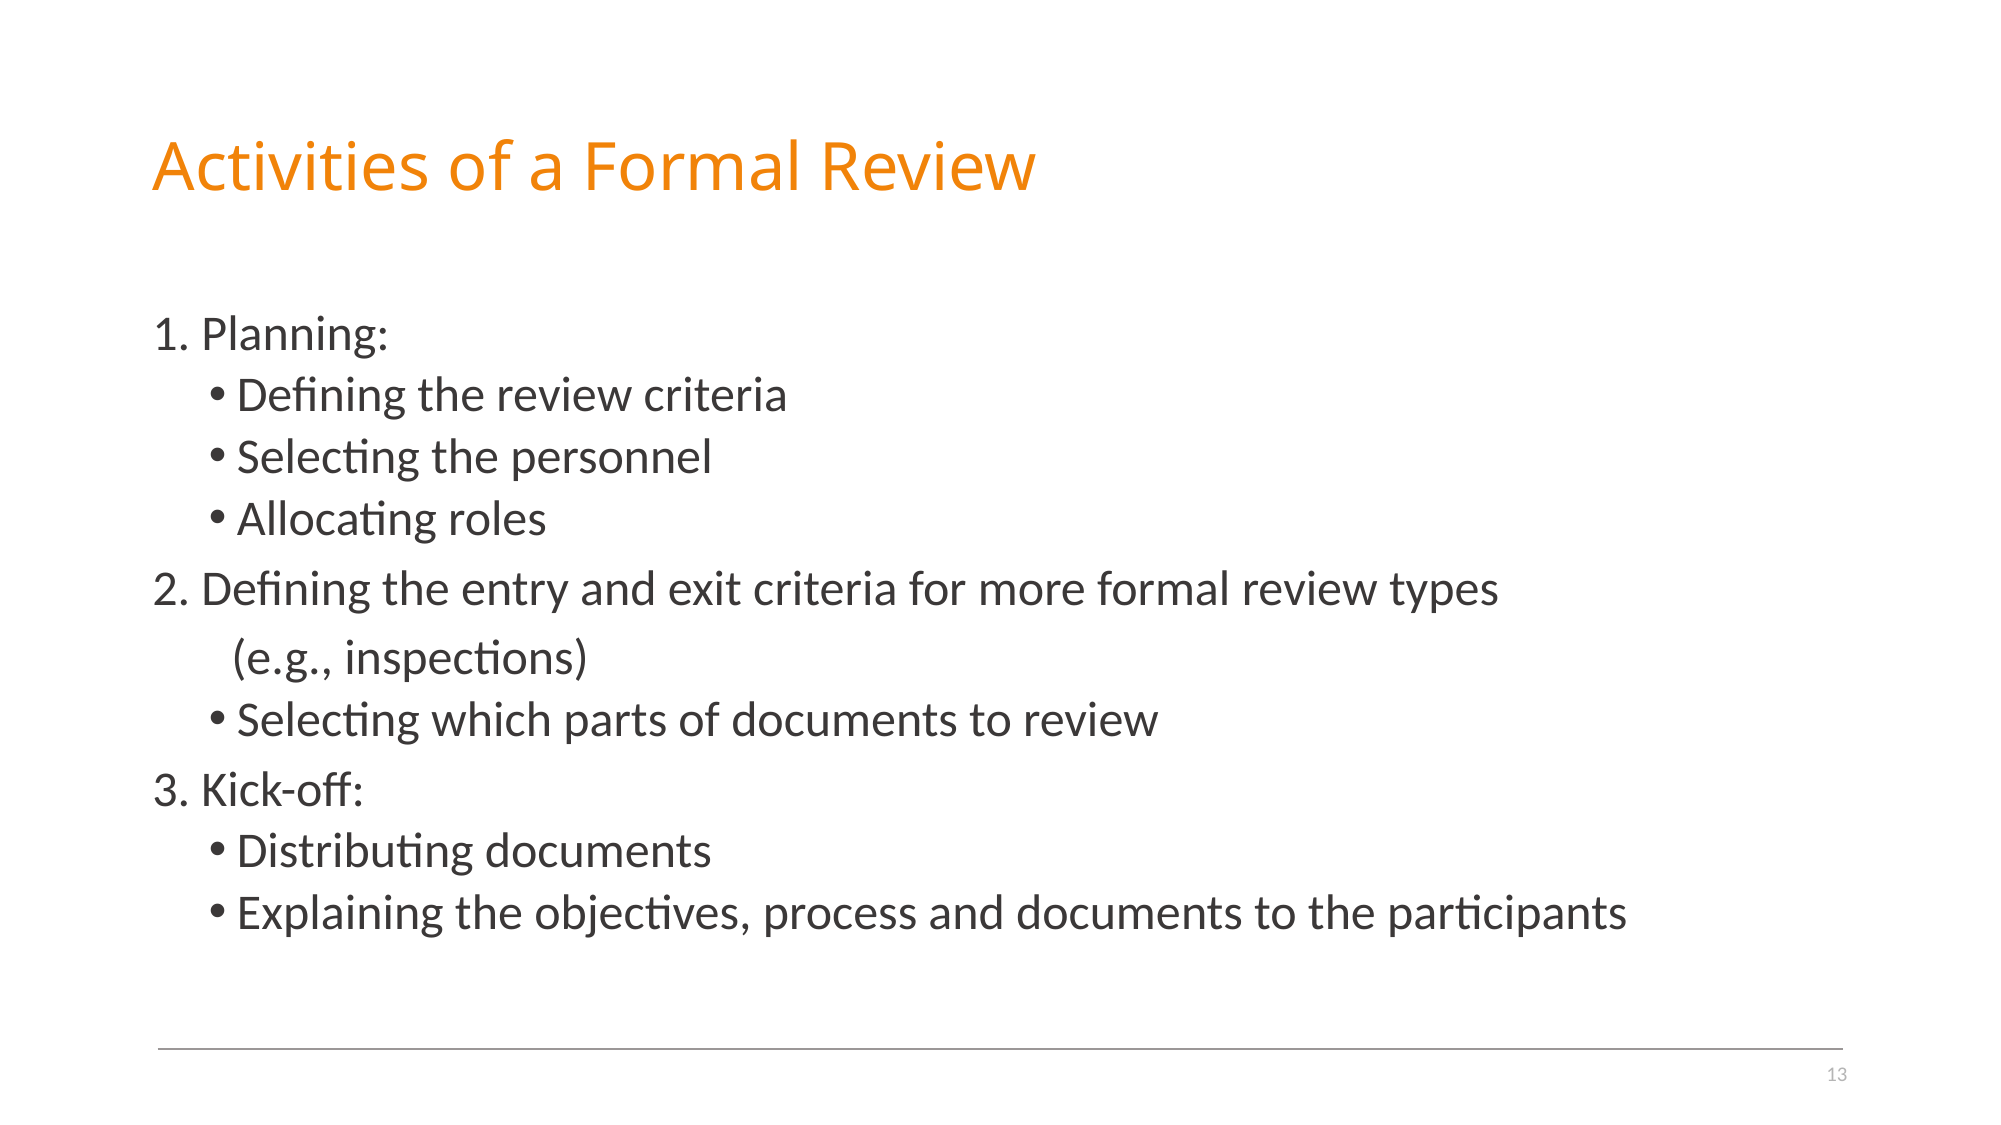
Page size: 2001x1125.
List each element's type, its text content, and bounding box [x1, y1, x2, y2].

title Activities of a Formal Review [137, 59, 1863, 278]
list 1. Planning: Defining the review criteria Selecting the personnel Allocating roles 2. Defining the entry and exit criteria for more formal review types (e.g., inspections) Selecting which parts of documents to review 3. Kick-off: Distributing documents Explaining the objectives, process and documents to the participants [137, 299, 1863, 1014]
slide_number 13 [1412, 1042, 1863, 1103]
